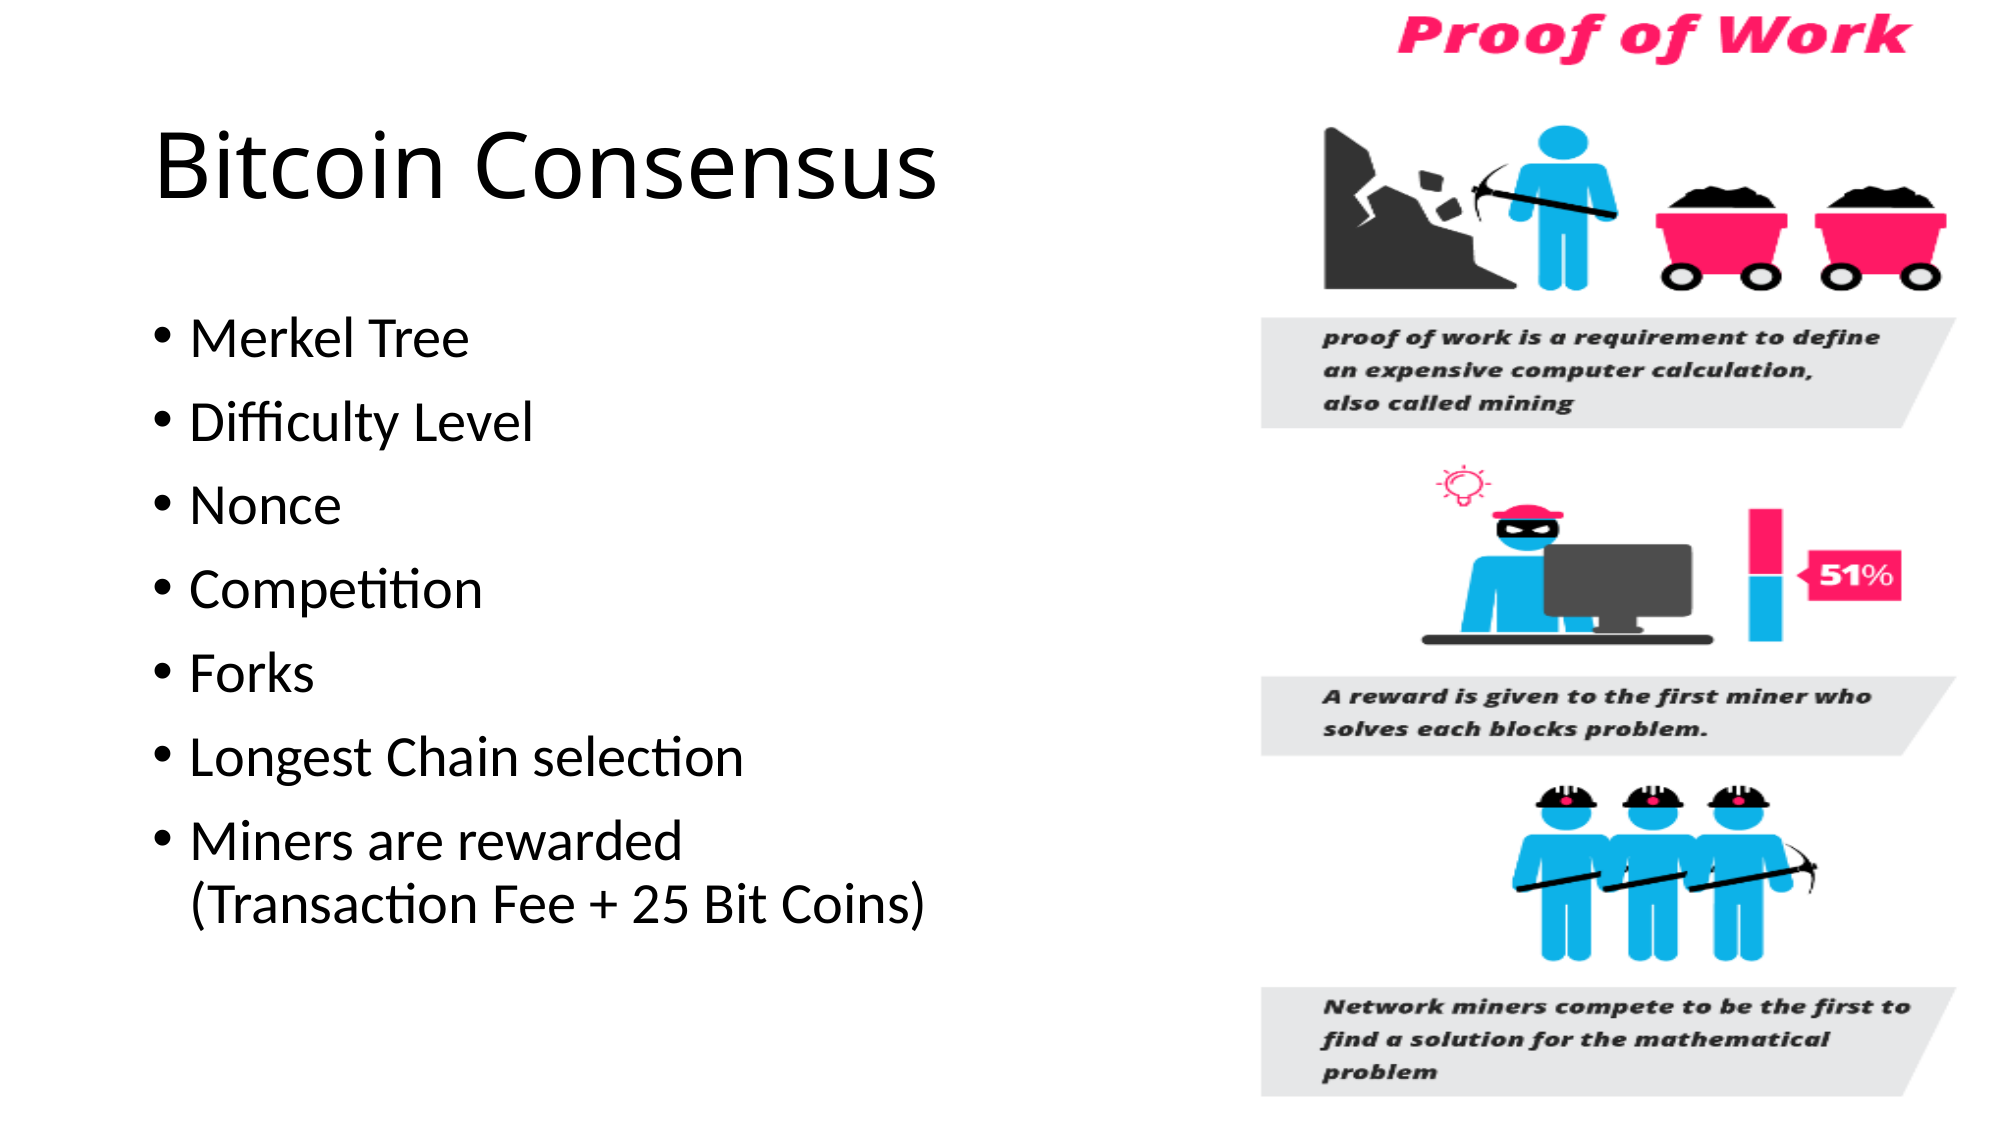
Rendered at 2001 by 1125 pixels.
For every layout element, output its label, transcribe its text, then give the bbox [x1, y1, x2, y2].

list Merkel Tree Difficulty Level Nonce Competition Forks Longest Chain selection Miners are rewarded (Transaction Fee + 25 Bit Coins) [137, 299, 1000, 1014]
title Bitcoin Consensus [137, 59, 1244, 278]
picture [1244, 0, 2000, 1125]
